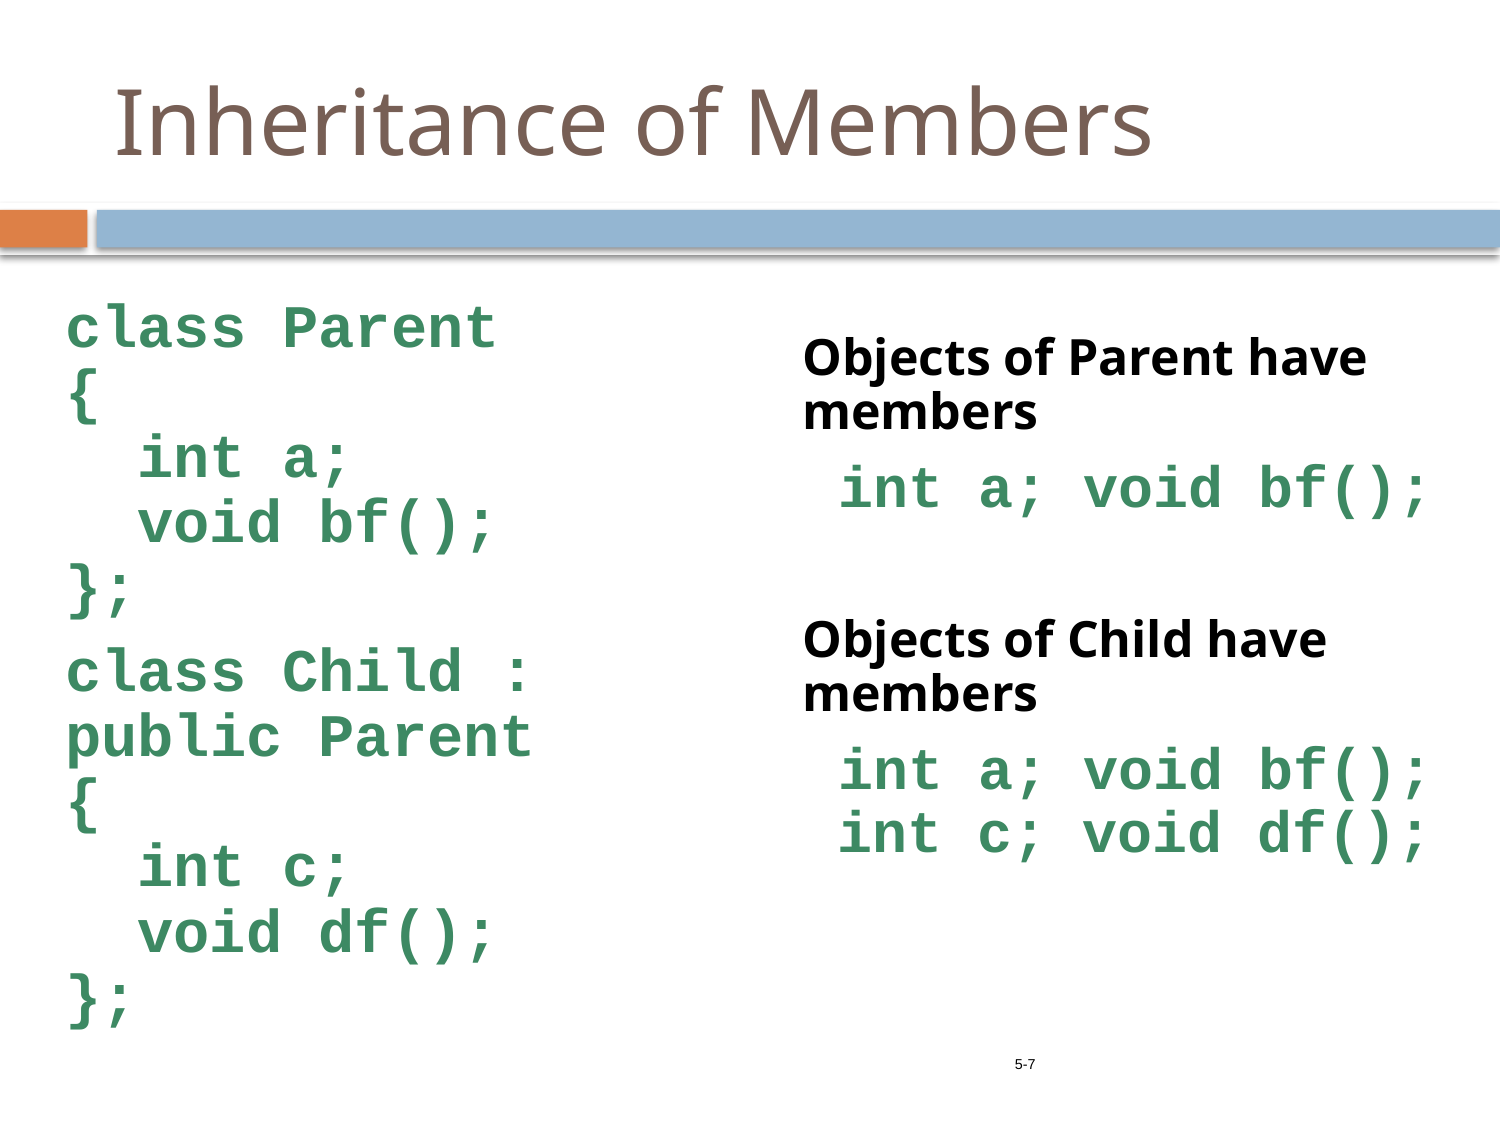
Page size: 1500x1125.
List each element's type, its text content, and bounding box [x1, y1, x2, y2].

slide_number 5-7 [999, 1025, 1438, 1085]
list class Parent { int a; void bf(); }; class Child : public Parent { int c; void df(); }; [50, 287, 800, 1000]
list Objects of Parent have members int a; void bf(); Objects of Child have members int a; void bf(); int c; void df(); [787, 324, 1450, 988]
title Inheritance of Members [99, 37, 1438, 200]
